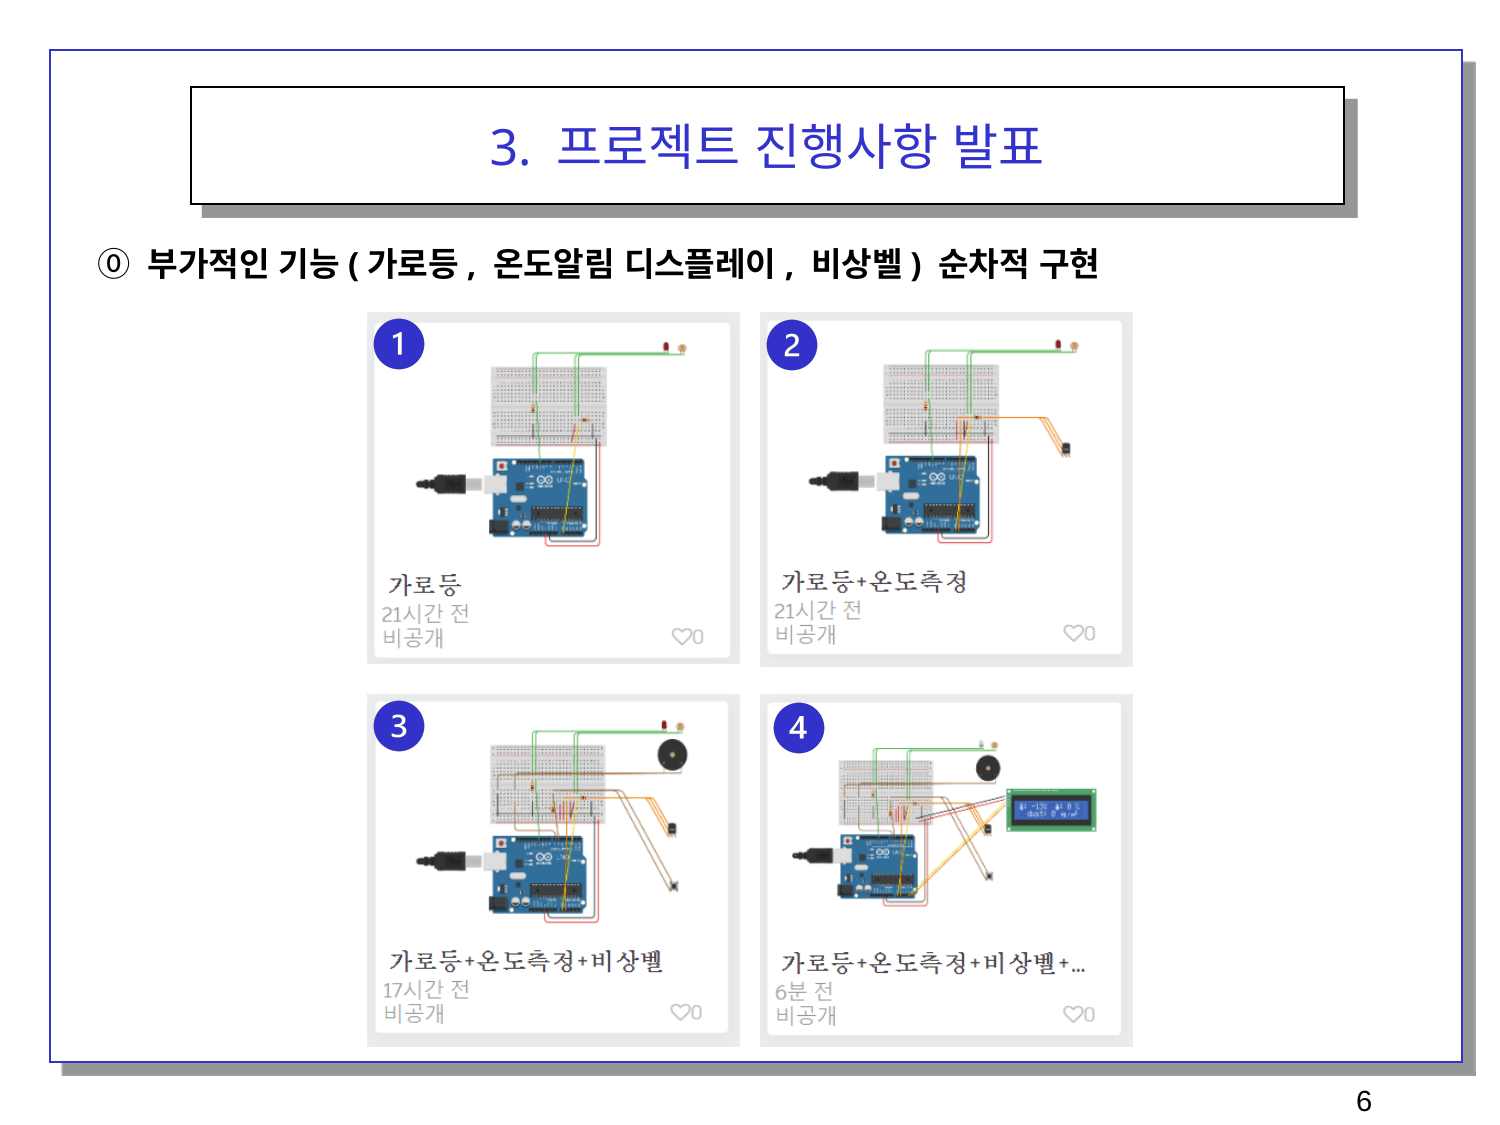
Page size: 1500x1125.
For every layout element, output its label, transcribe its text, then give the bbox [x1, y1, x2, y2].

picture [766, 695, 831, 760]
picture [366, 311, 431, 376]
slide_number 6 [1074, 1074, 1388, 1125]
text_box 3. 프로젝트 진행사항 발표 [190, 87, 1344, 205]
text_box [366, 311, 1134, 1047]
text_box ⓪ 부가적인 기능(가로등, 온도알림 디스플레이, 비상벨) 순차적 구현 [52, 219, 1320, 290]
picture [366, 693, 431, 758]
picture [760, 312, 825, 377]
